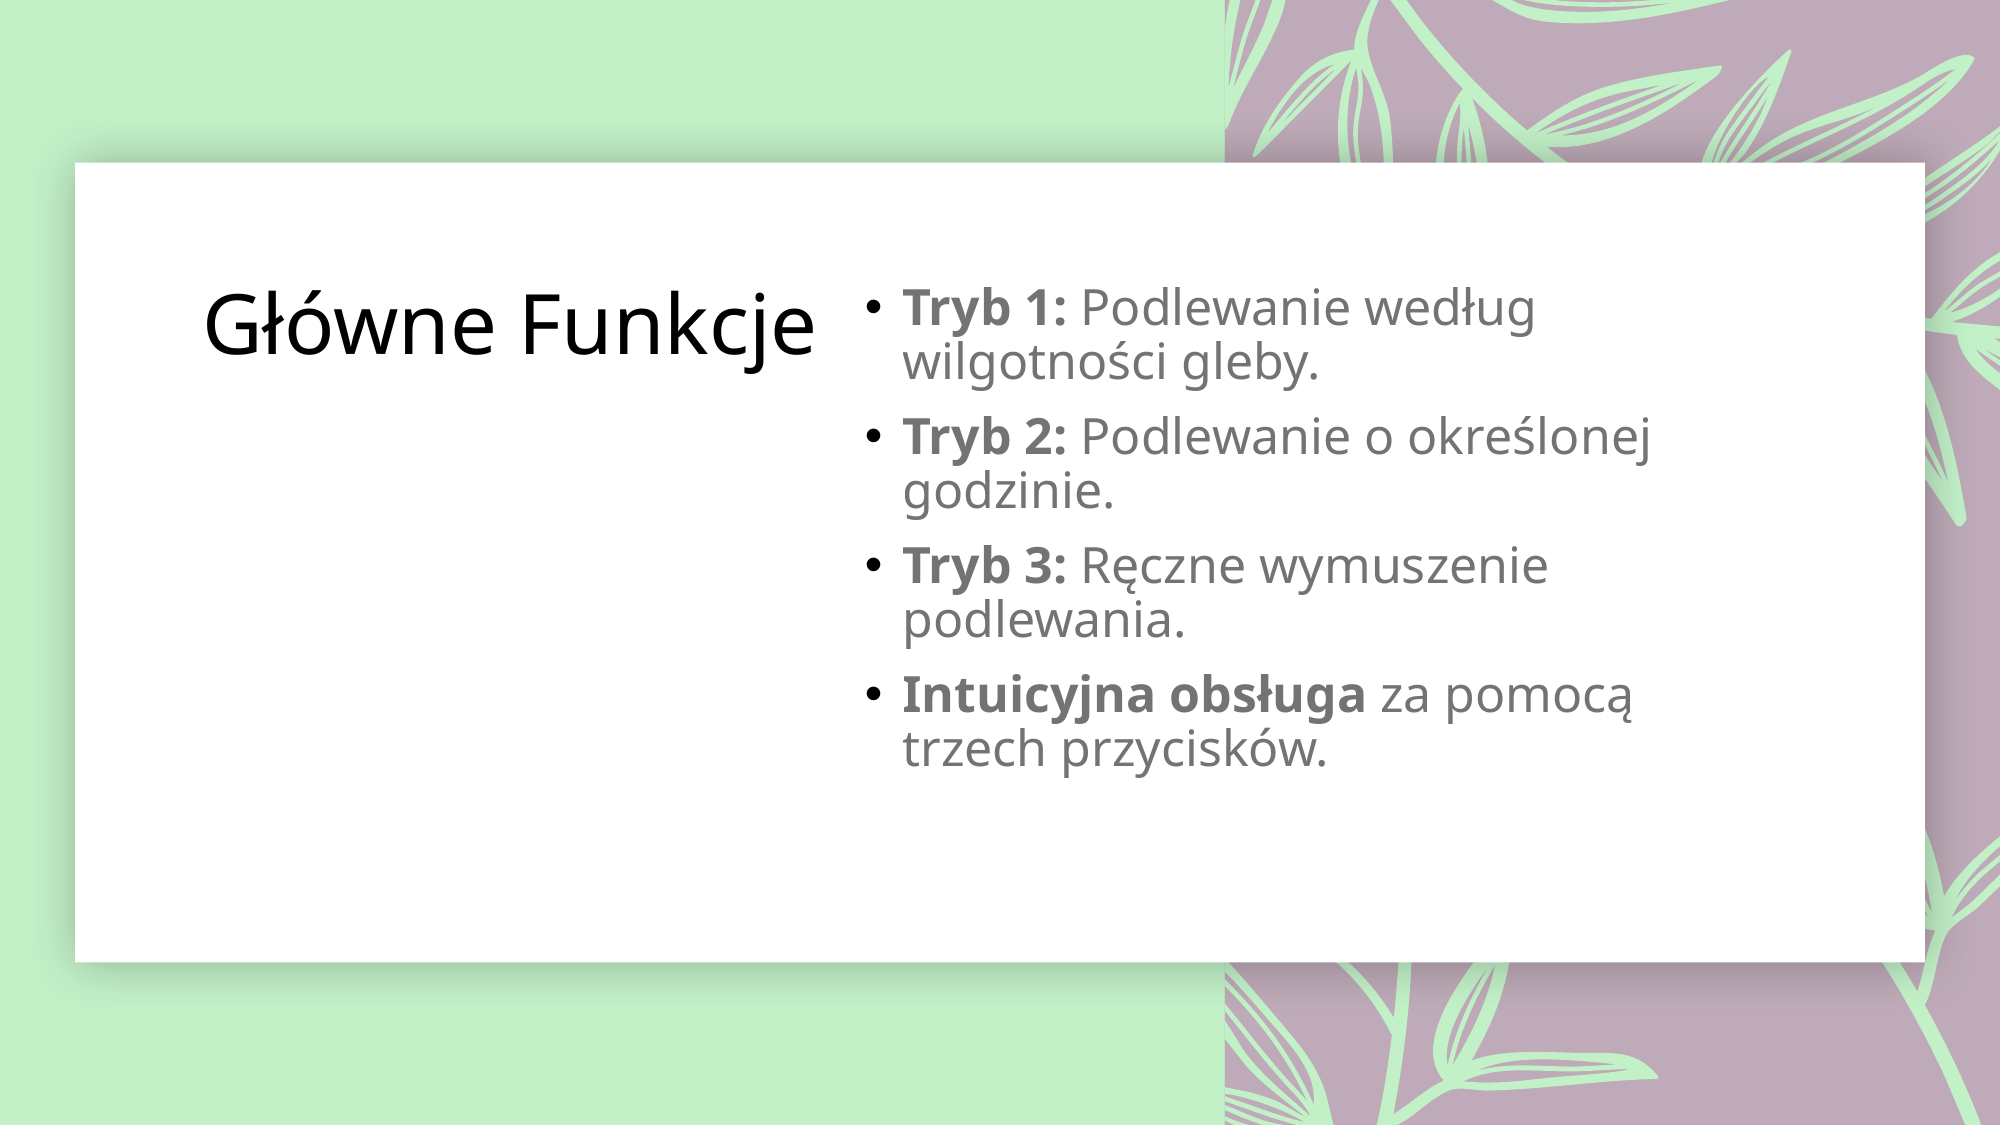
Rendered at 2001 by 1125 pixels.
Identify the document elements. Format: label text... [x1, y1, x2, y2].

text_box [1224, 0, 2000, 1125]
text_box [73, 161, 1224, 964]
list Tryb 1: Podlewanie według wilgotności gleby. Tryb 2: Podlewanie o określonej godzinie. Tryb 3: Ręczne wymuszenie podlewania. Intuicyjna obsługa za pomocą trzech przycisków. [849, 275, 1224, 850]
text_box [0, 0, 1224, 1125]
title Główne Funkcje [187, 275, 849, 850]
